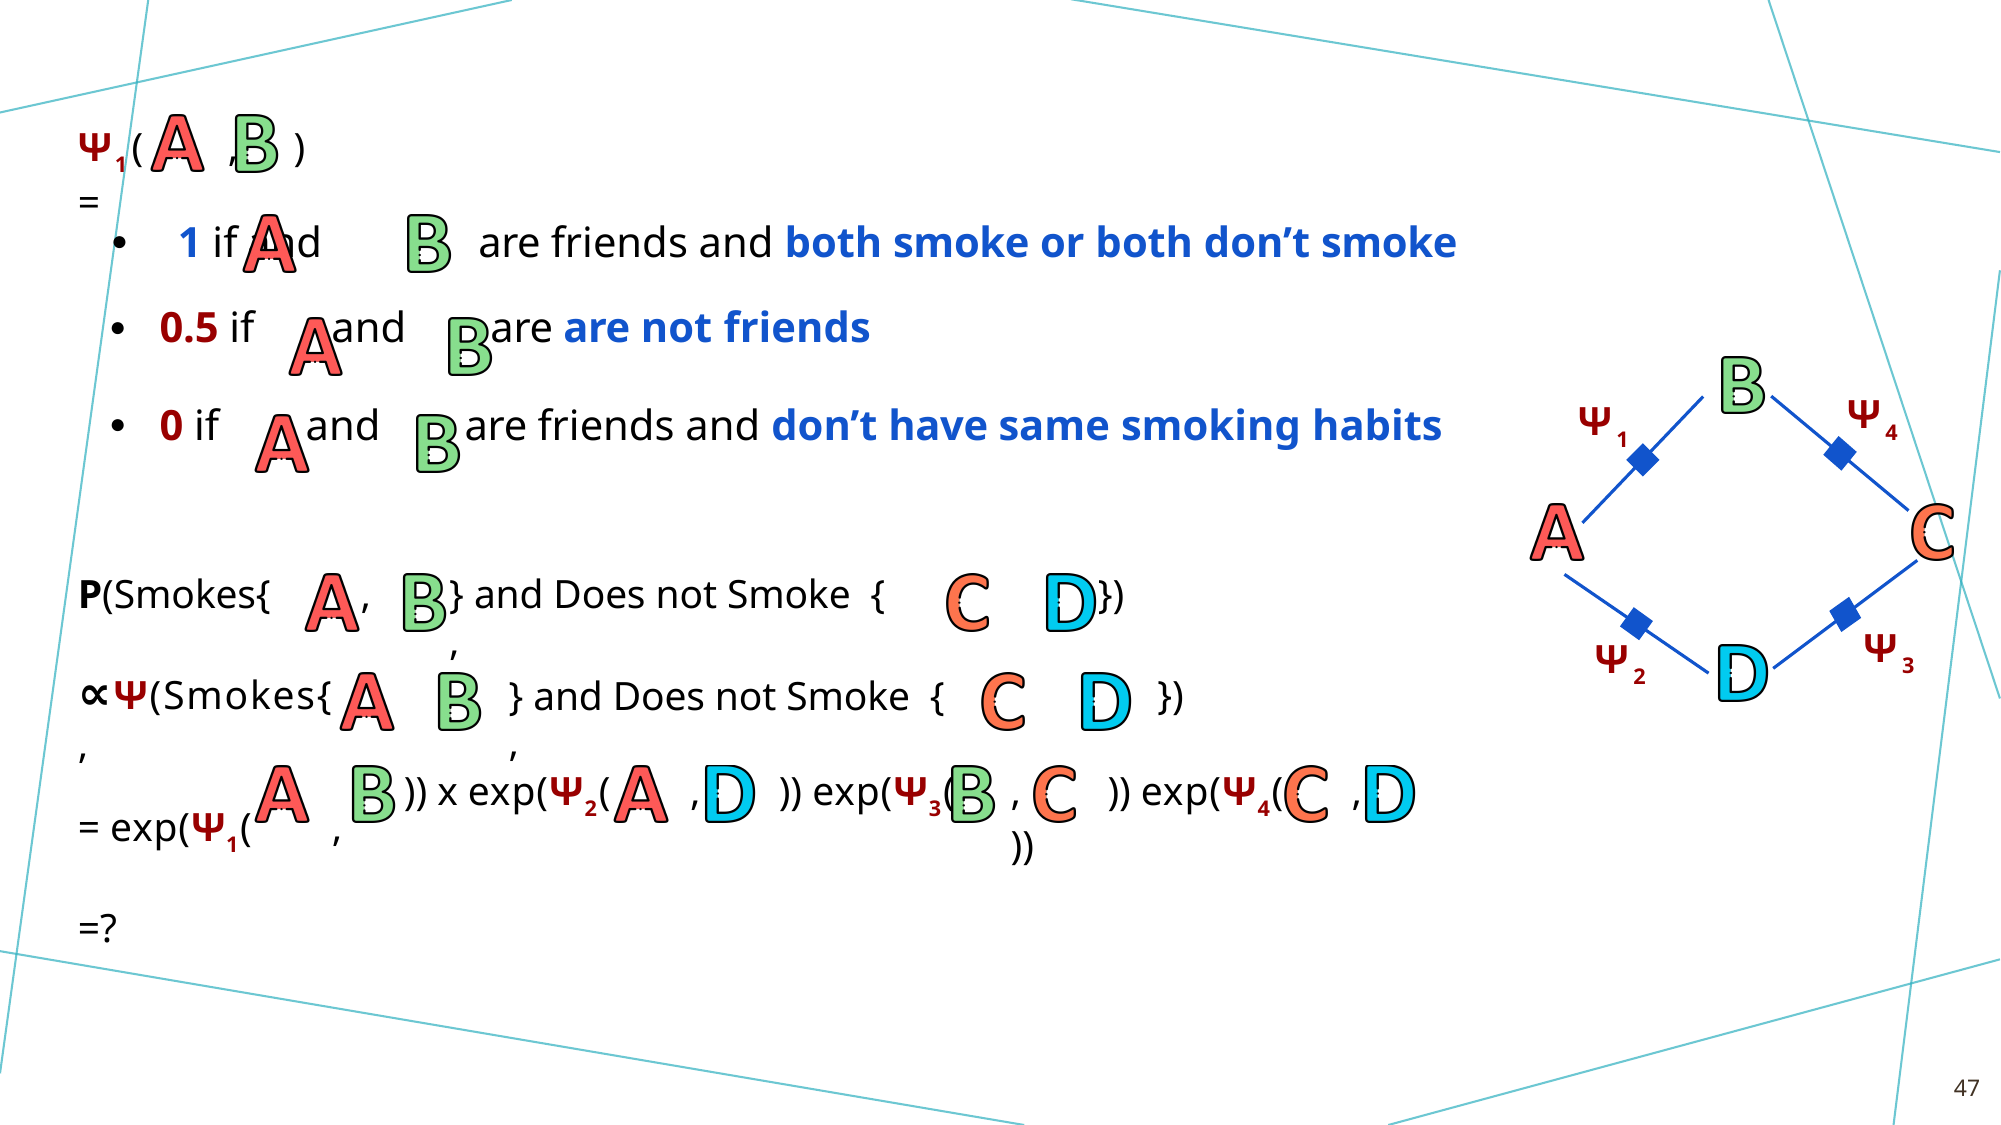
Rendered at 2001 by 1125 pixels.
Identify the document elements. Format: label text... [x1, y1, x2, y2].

text_box [337, 672, 397, 731]
text_box [408, 414, 468, 473]
table_header and [278, 321, 437, 394]
table_cell 0 if [104, 394, 278, 467]
text_box [973, 672, 1033, 731]
text_box Ψ1 [1569, 393, 1580, 452]
text_box [1360, 765, 1420, 823]
text_box [286, 317, 345, 376]
table_header 0.5 if [104, 321, 278, 394]
text_box [938, 573, 997, 632]
text_box [1076, 672, 1136, 731]
text_box 1 if and [108, 213, 396, 266]
text_box [252, 765, 312, 823]
text_box [440, 317, 500, 376]
text_box }) [1095, 566, 1126, 617]
text_box [1041, 573, 1101, 632]
text_box [399, 214, 459, 273]
text_box } and Does not Smoke { , [505, 668, 1069, 765]
text_box [240, 214, 299, 273]
text_box [227, 114, 286, 173]
text_box [1025, 765, 1084, 823]
text_box , )) exp(Ψ4( , )) [1002, 763, 1464, 868]
text_box [700, 765, 760, 823]
text_box [430, 672, 489, 731]
text_box Ψ1( , ) = [64, 120, 330, 224]
text_box , [357, 566, 373, 617]
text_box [1562, 572, 1711, 676]
text_box )) x exp(Ψ2( , )) exp(Ψ3( [438, 763, 957, 821]
text_box [302, 573, 362, 632]
slide_number 47 [1903, 753, 1981, 1125]
text_box [148, 114, 207, 173]
table_cell and [278, 394, 437, 467]
text_box [611, 765, 671, 823]
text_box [1580, 356, 1962, 703]
text_box are friends and both smoke or both don’t smoke [475, 213, 1527, 266]
text_box [1276, 765, 1336, 823]
text_box }) [1154, 668, 1185, 718]
text_box P(Smokes{ [75, 566, 284, 617]
table_cell are friends and don’t have same smoking habits [437, 394, 1525, 467]
text_box [943, 765, 1003, 823]
text_box [395, 573, 454, 632]
text_box ∝Ψ(Smokes{ , = exp(Ψ1( , =? [61, 659, 438, 950]
table_header are are not friends [437, 321, 1525, 394]
text_box } and Does not Smoke { , [446, 566, 1010, 663]
text_box [344, 765, 403, 823]
text_box [1527, 503, 1580, 561]
text_box [252, 414, 312, 473]
